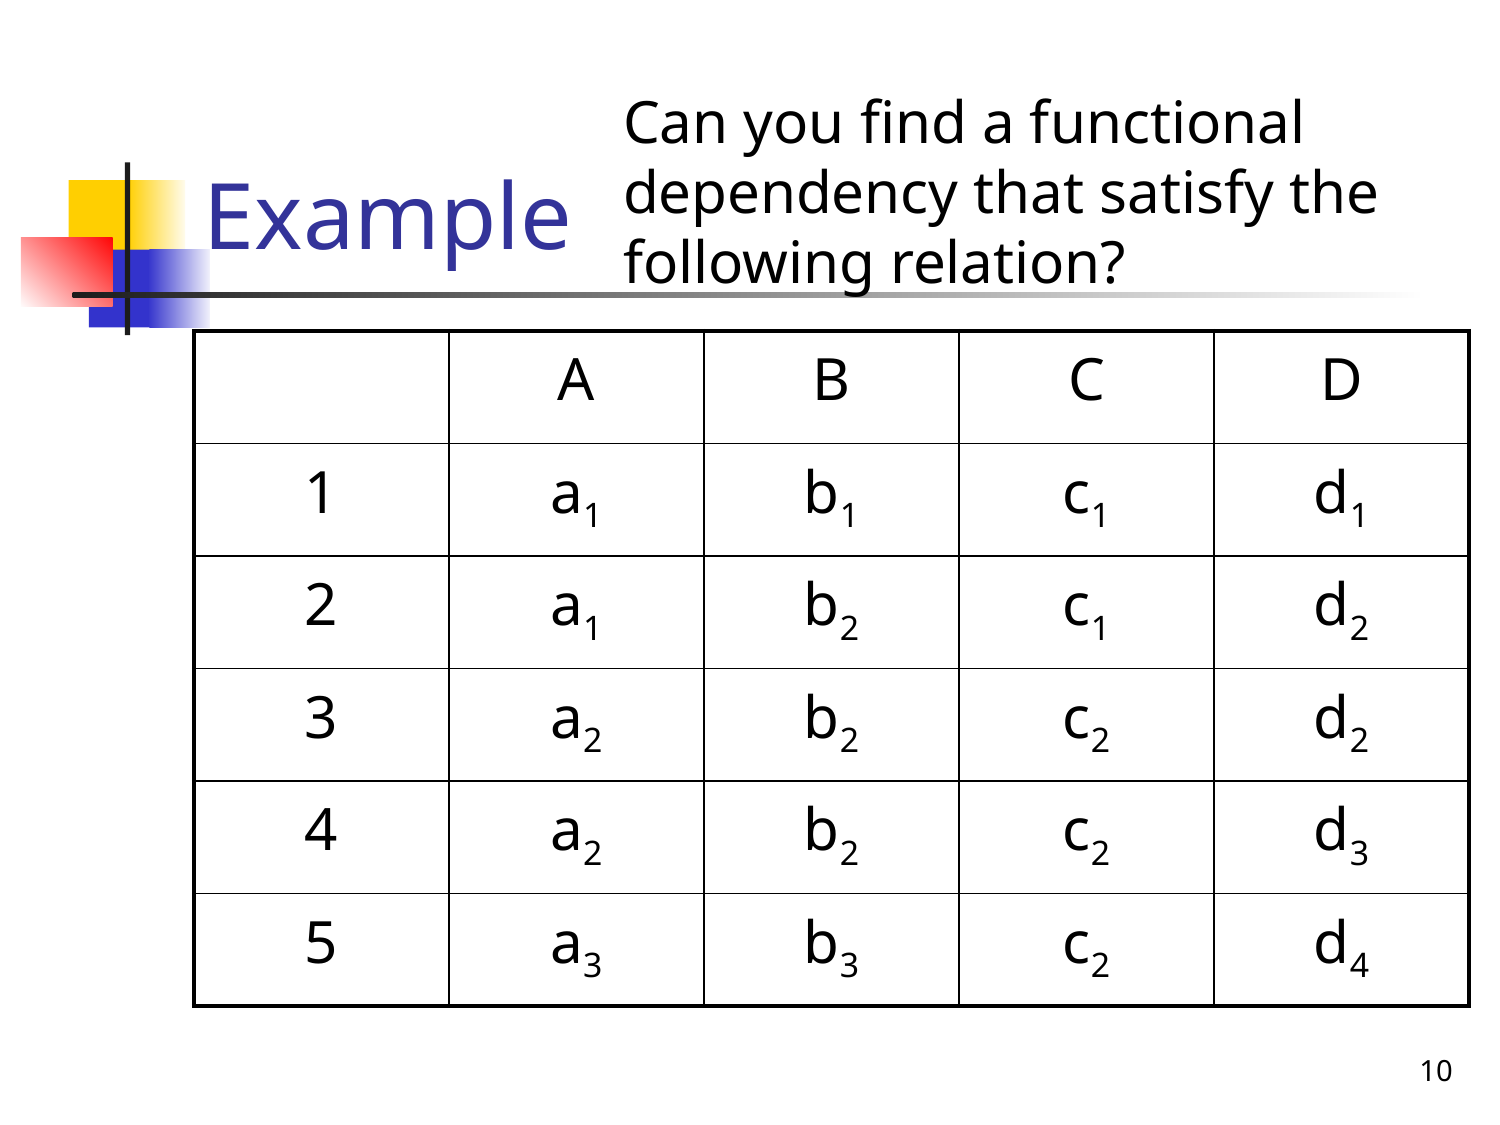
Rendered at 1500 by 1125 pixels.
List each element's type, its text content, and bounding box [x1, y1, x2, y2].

table_cell d3 [1215, 782, 1467, 893]
table_cell b2 [705, 557, 958, 668]
table_header D [1215, 333, 1467, 443]
table_header [196, 333, 448, 443]
table_cell 2 [196, 557, 448, 668]
table_cell 5 [196, 894, 448, 1004]
table_cell c1 [960, 444, 1213, 555]
table_cell d1 [1215, 444, 1467, 555]
table_cell b3 [705, 894, 958, 1004]
slide_number 10 [1155, 1024, 1468, 1100]
table_cell c2 [960, 782, 1213, 893]
table_cell 3 [196, 669, 448, 780]
table_cell b1 [705, 444, 958, 555]
title Example [188, 34, 1468, 276]
table_cell c2 [960, 669, 1213, 780]
table_cell 4 [196, 782, 448, 893]
table_cell a1 [450, 557, 703, 668]
table_cell c1 [960, 557, 1213, 668]
table_cell d2 [1215, 669, 1467, 780]
table_header B [705, 333, 958, 443]
table_cell b2 [705, 669, 958, 780]
table_header A [450, 333, 703, 443]
table_cell a2 [450, 669, 703, 780]
table_cell a2 [450, 782, 703, 893]
table_cell a1 [450, 444, 703, 555]
table_cell c2 [960, 894, 1213, 1004]
table_cell 1 [196, 444, 448, 555]
table_header C [960, 333, 1213, 443]
table_cell b2 [705, 782, 958, 893]
table_cell d4 [1215, 894, 1467, 1004]
table_cell a3 [450, 894, 703, 1004]
text_box Can you find a functional dependency that satisfy the following relation? [608, 78, 1436, 303]
table_cell d2 [1215, 557, 1467, 668]
